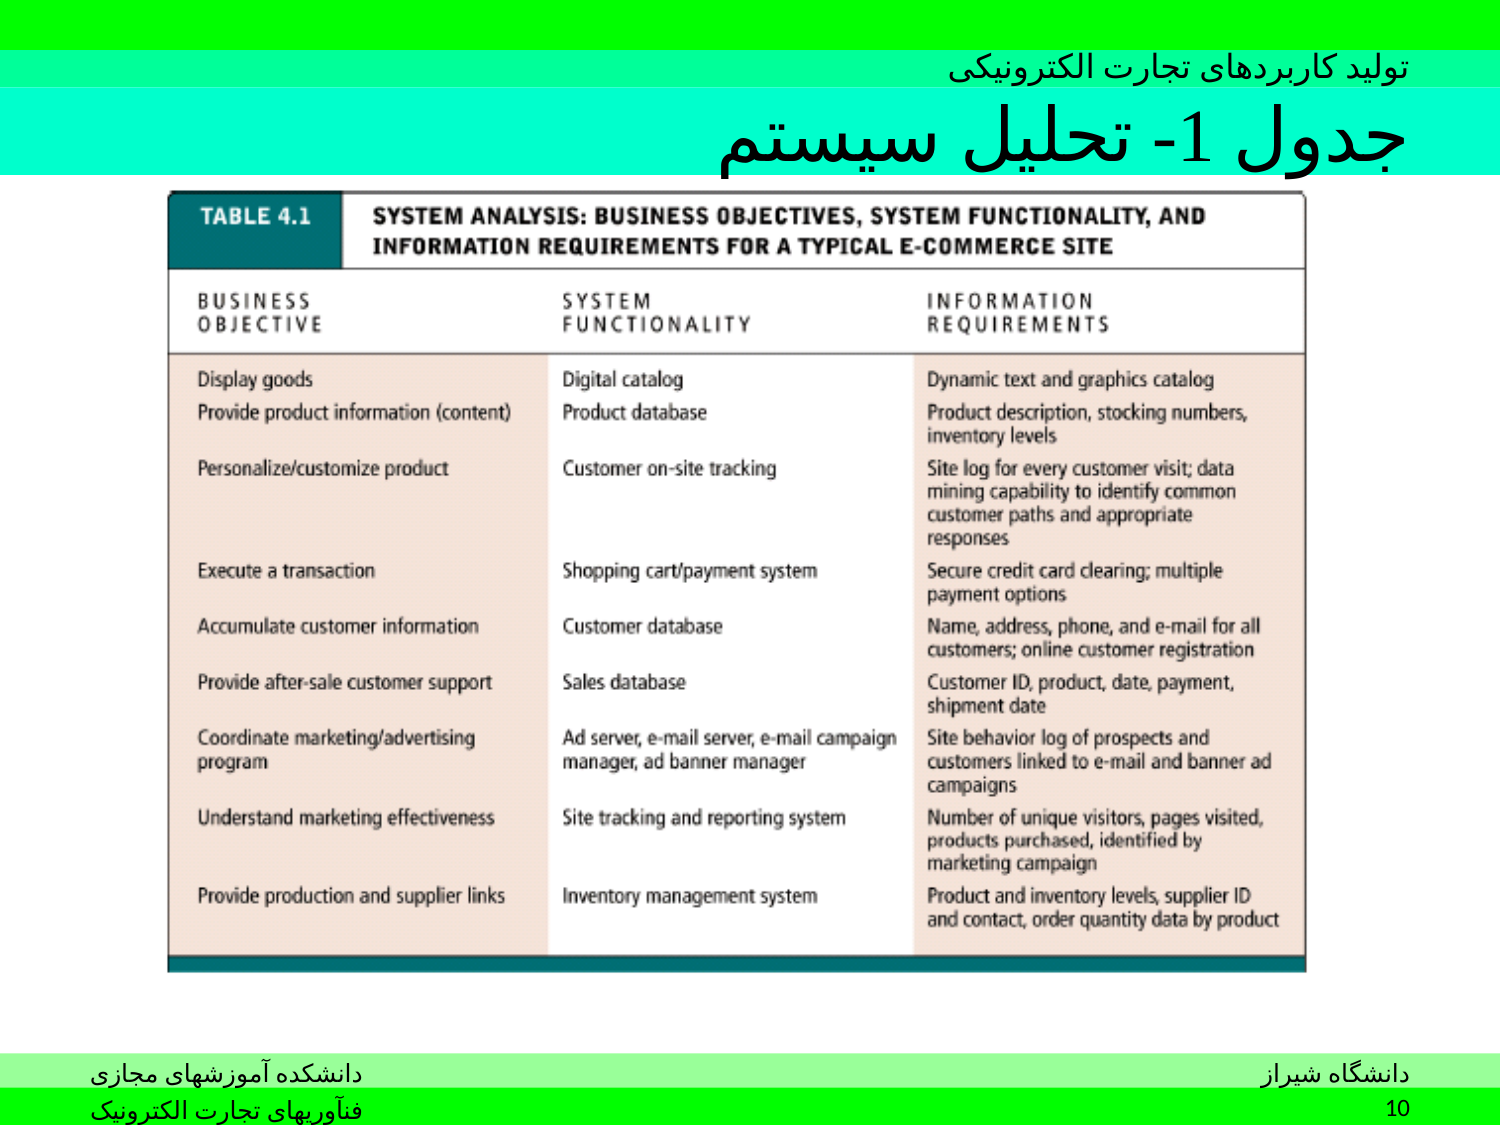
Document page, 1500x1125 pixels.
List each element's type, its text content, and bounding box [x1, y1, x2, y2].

title جدول 1- تحلیل سیستم [75, 87, 1425, 175]
slide_number 10 [1074, 1087, 1425, 1125]
picture [162, 187, 1313, 978]
